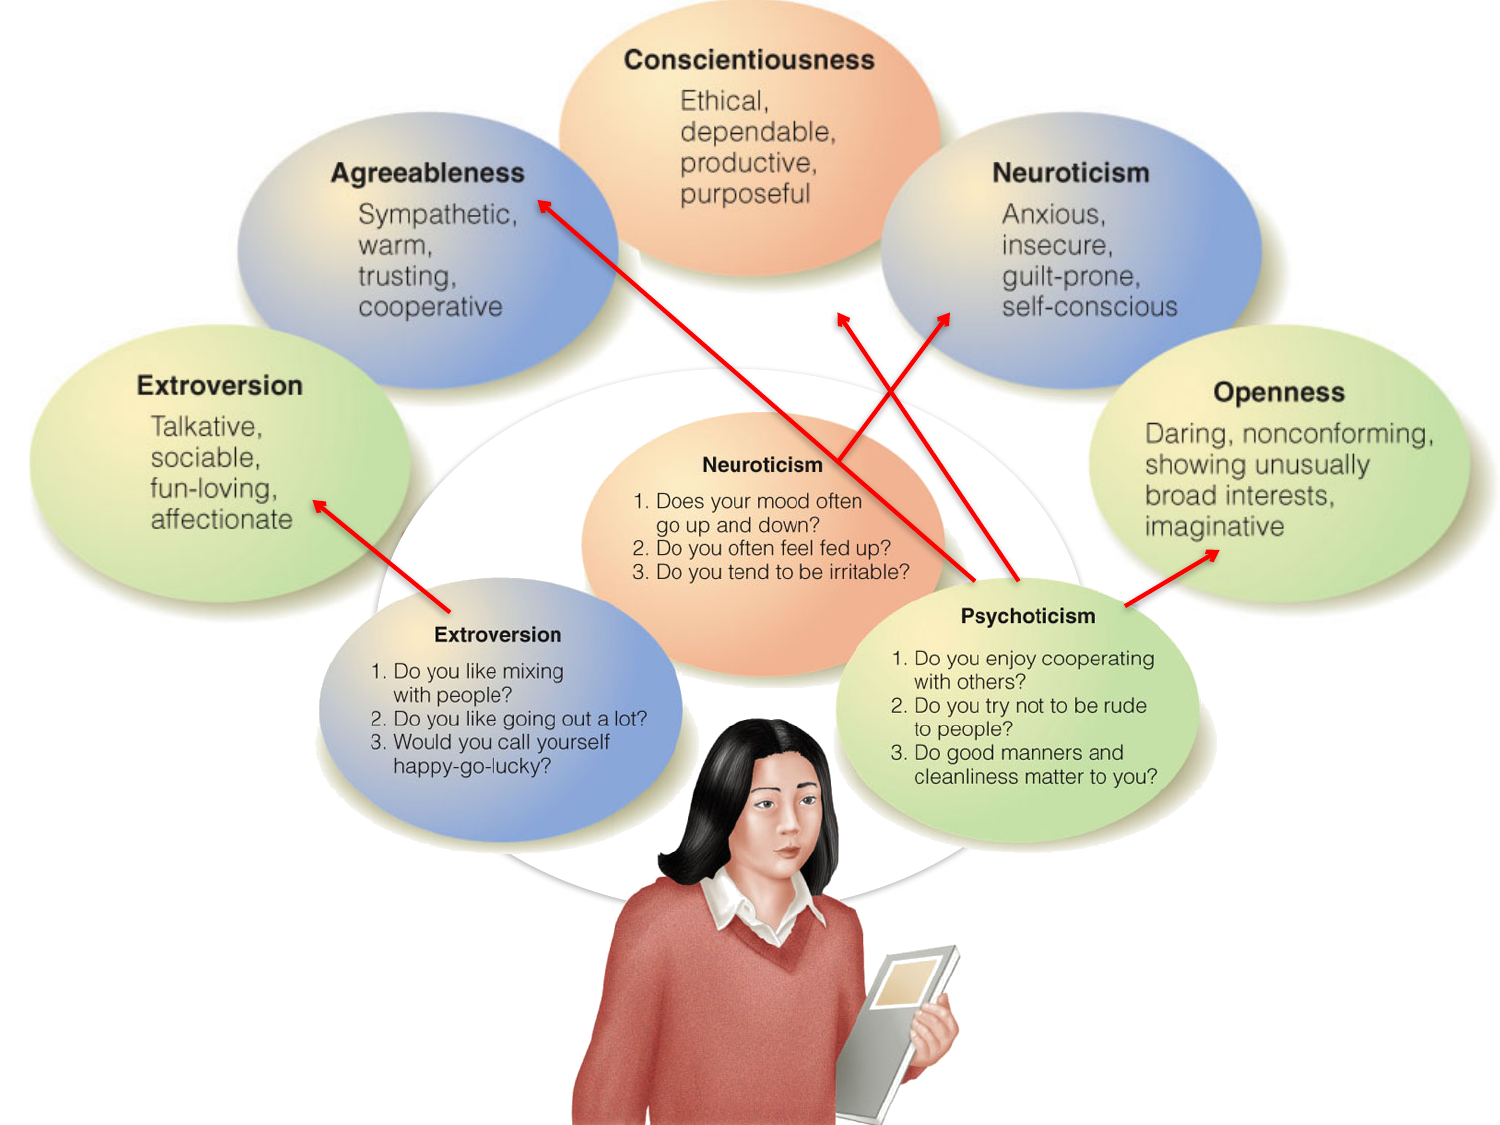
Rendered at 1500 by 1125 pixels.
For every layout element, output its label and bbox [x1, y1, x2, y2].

picture [312, 412, 1220, 1125]
text_box [29, 0, 1500, 913]
text_box [793, 355, 1063, 538]
text_box [312, 499, 451, 613]
text_box [537, 199, 976, 582]
text_box [1124, 549, 1220, 607]
